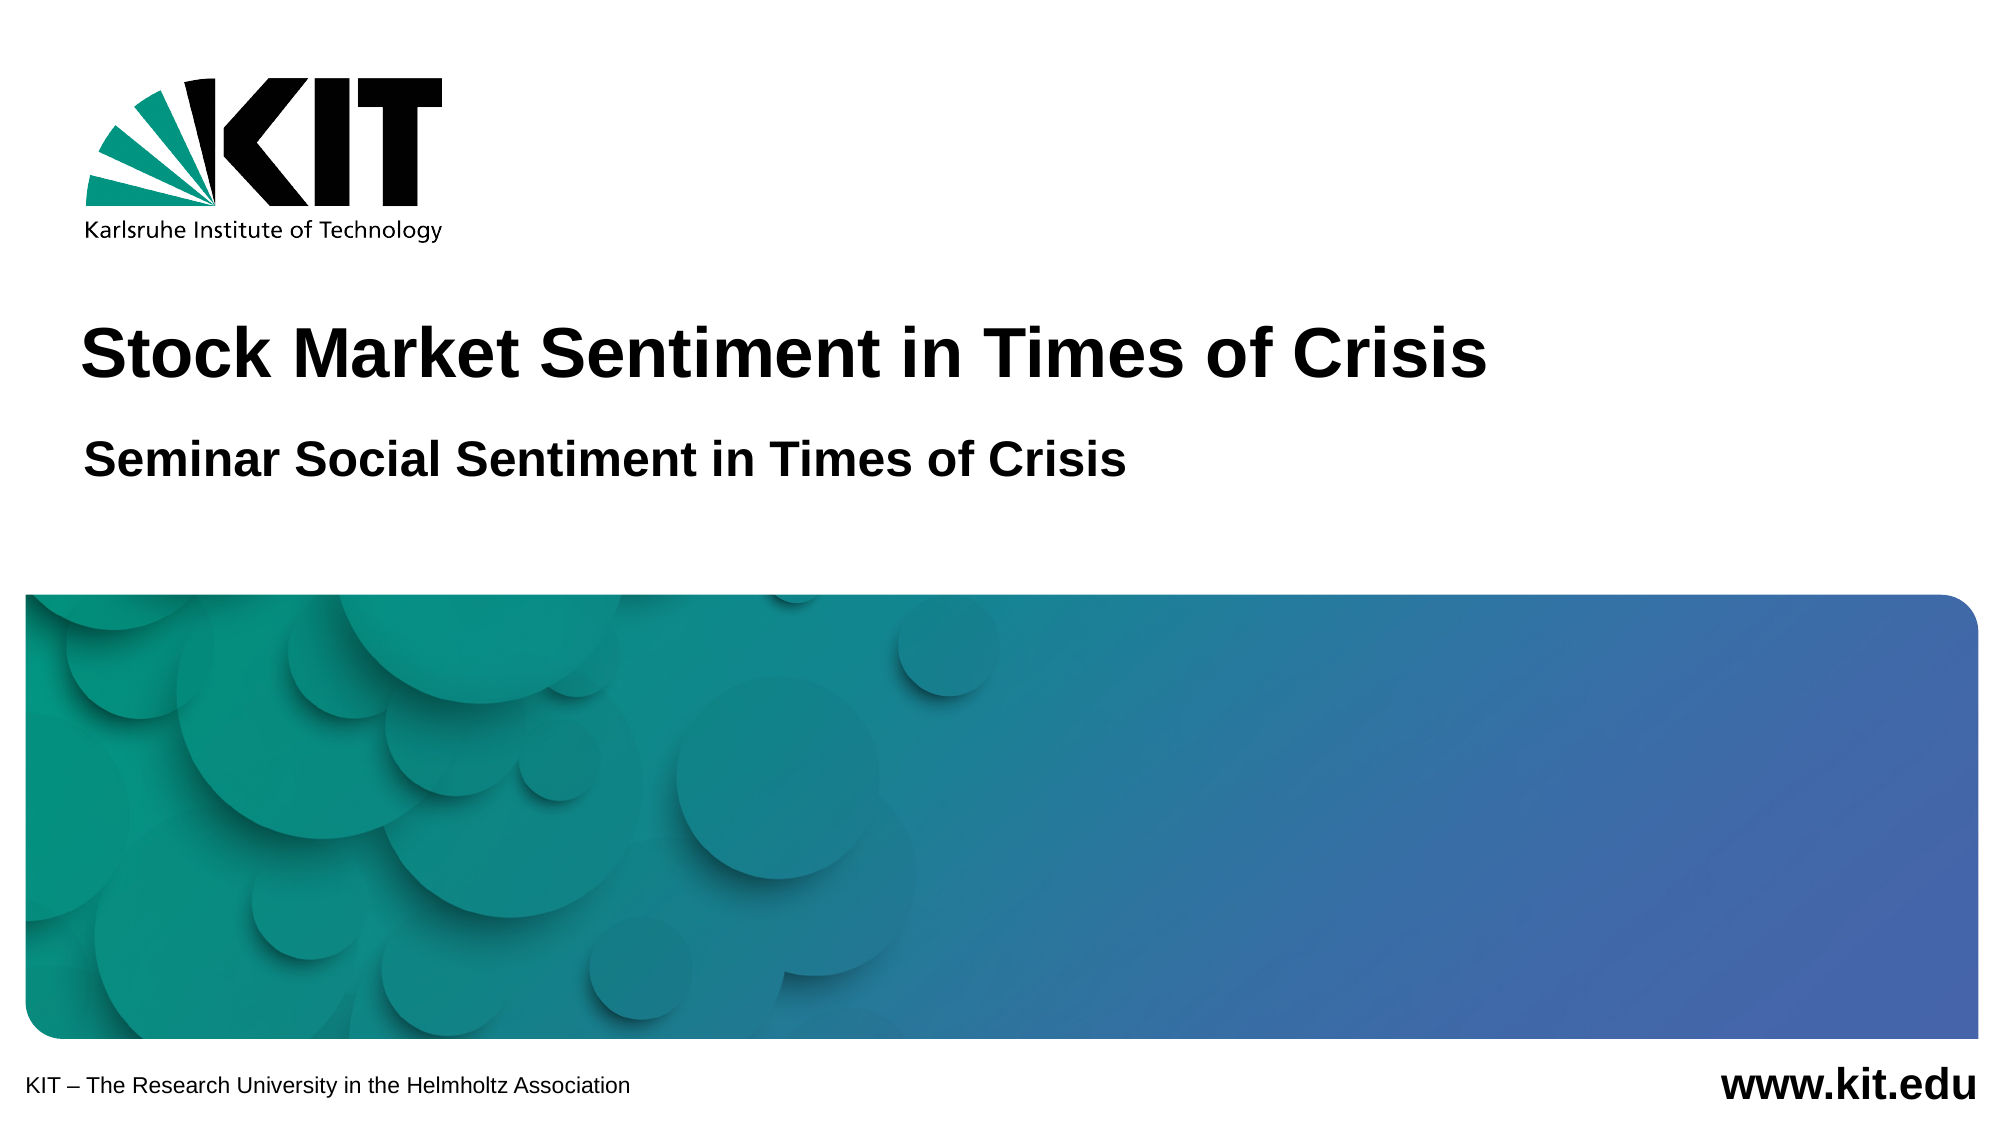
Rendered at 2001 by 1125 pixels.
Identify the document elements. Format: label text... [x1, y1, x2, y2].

picture [25, 594, 1979, 1039]
list Seminar Social Sentiment in Times of Crisis [83, 432, 1946, 545]
picture [86, 78, 442, 243]
list Stock Market Sentiment in Times of Crisis [79, 316, 1945, 379]
